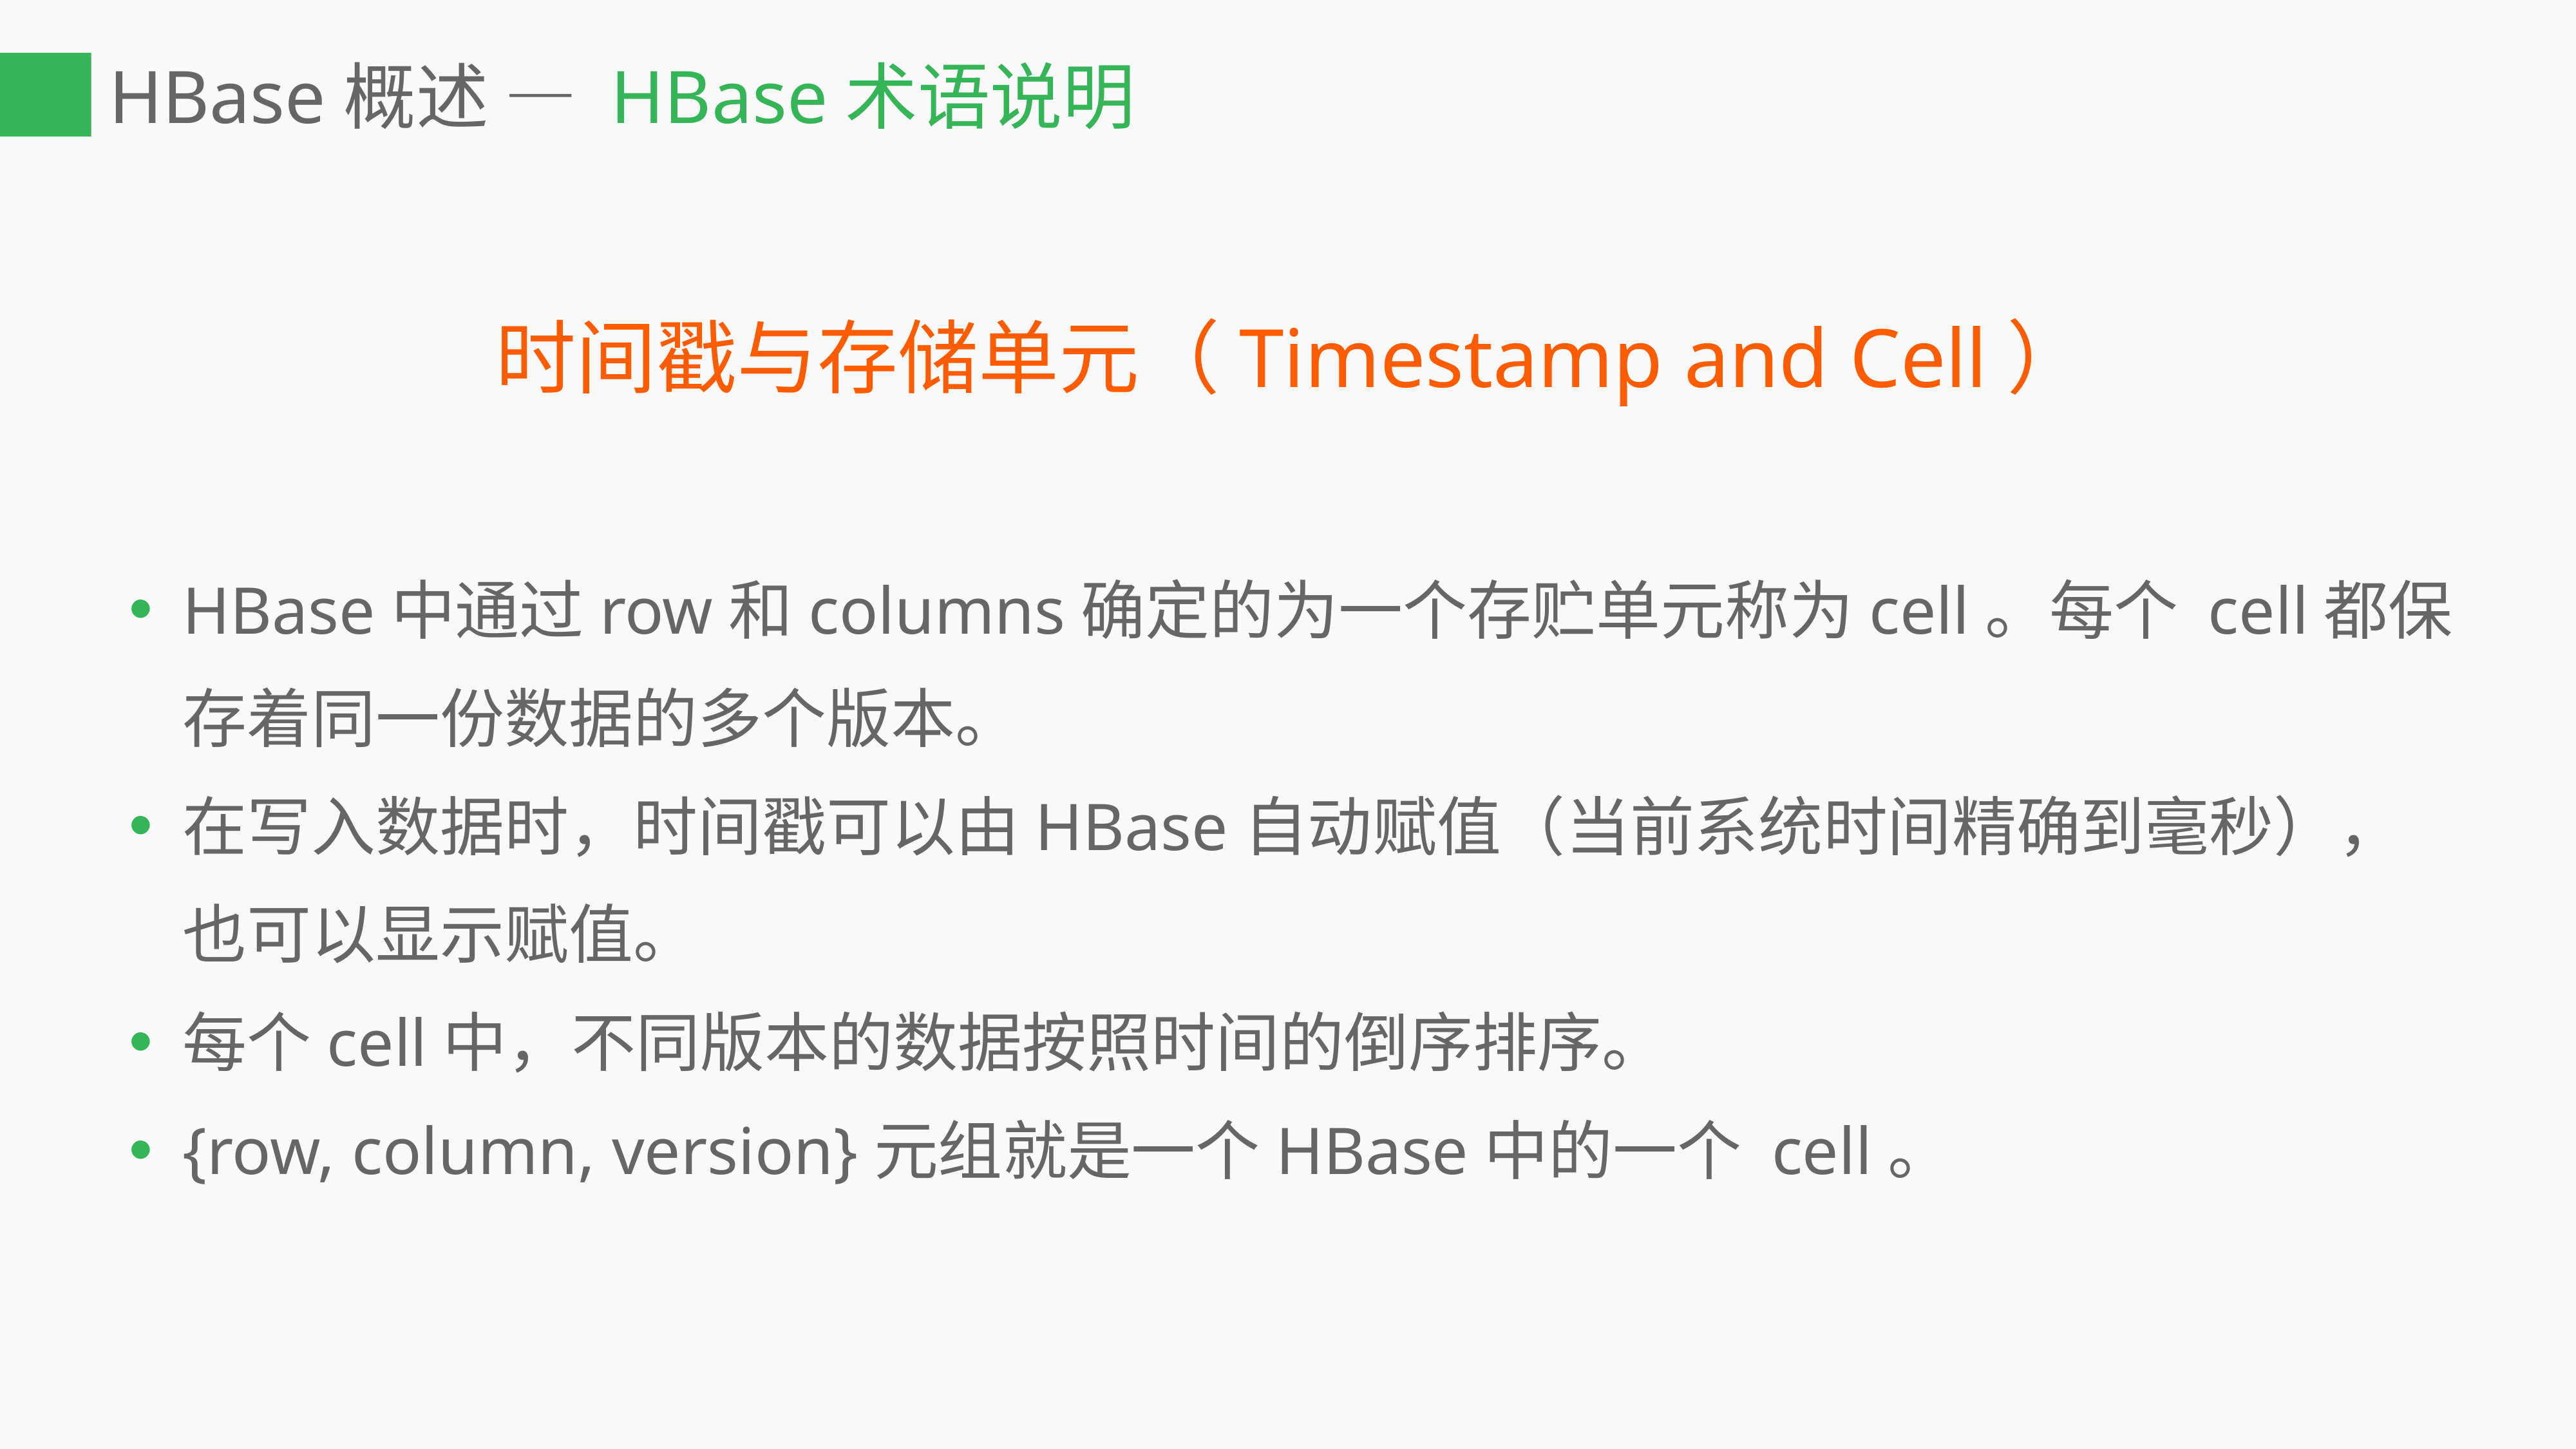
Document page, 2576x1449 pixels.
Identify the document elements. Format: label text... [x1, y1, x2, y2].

picture [0, 53, 91, 137]
title HBase概述 — HBase术语说明 [108, 44, 2540, 144]
subtitle 时间戳与存储单元（Timestamp and Cell） HBase中通过row和columns确定的为一个存贮单元称为cell。每个 cell都保存着同一份数据的多个版本。 在写入数据时，时间戳可以由HBase自动赋值（当前系统时间精确到毫秒），也可以显示赋值。 每个cell中，不同版本的数据按照时间的倒序排序。 {row, column, version}元组就是一个HBase中的一个 cell。 [108, 267, 2455, 1355]
